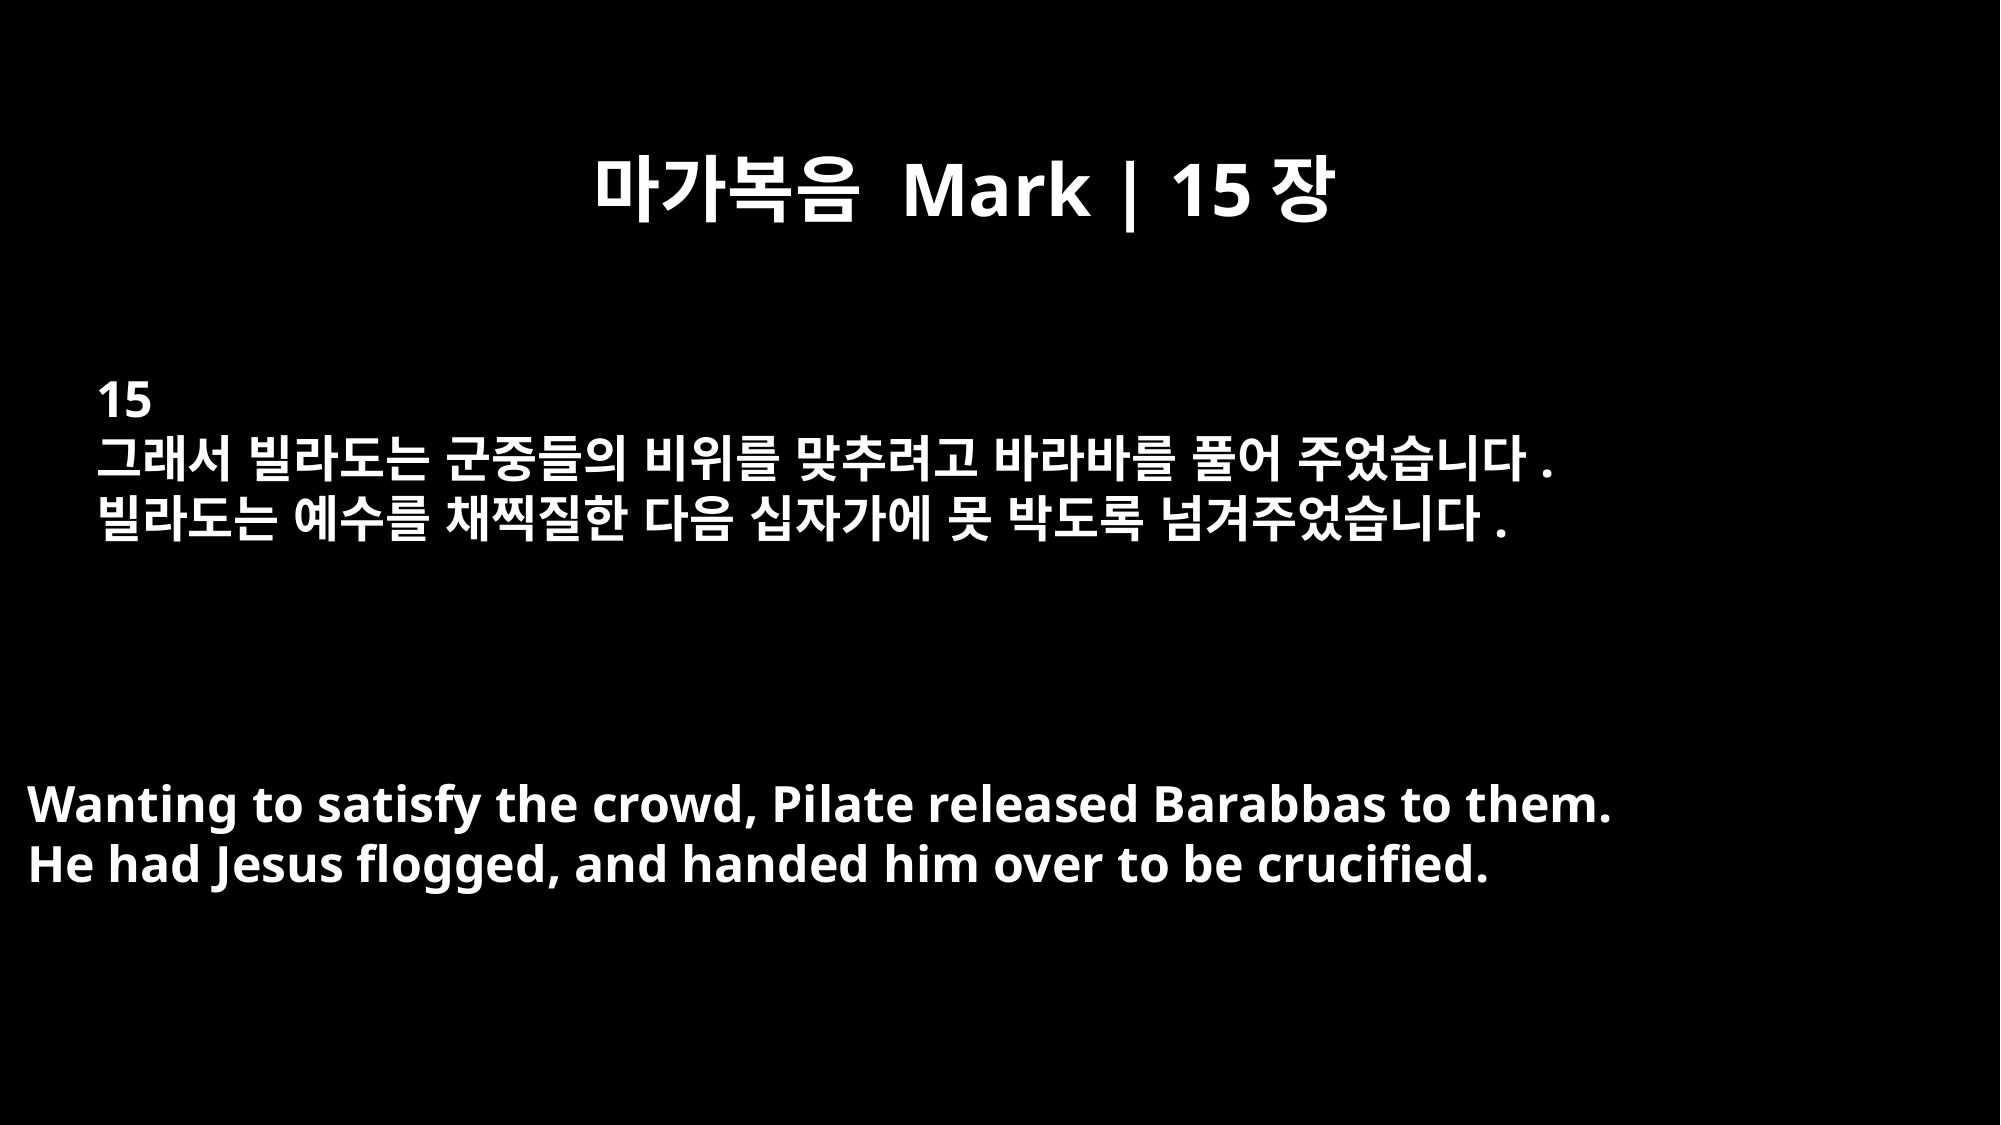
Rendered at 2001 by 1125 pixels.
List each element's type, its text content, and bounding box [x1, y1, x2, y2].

text_box 마가복음 Mark | 15장 [578, 136, 1354, 239]
text_box Wanting to satisfy the crowd, Pilate released Barabbas to them. He had Jesus flogged, and handed him over to be crucified. [12, 764, 1642, 900]
text_box 15 그래서 빌라도는 군중들의 비위를 맞추려고 바라바를 풀어 주었습니다. 빌라도는 예수를 채찍질한 다음 십자가에 못 박도록 넘겨주었습니다. [81, 359, 1583, 555]
